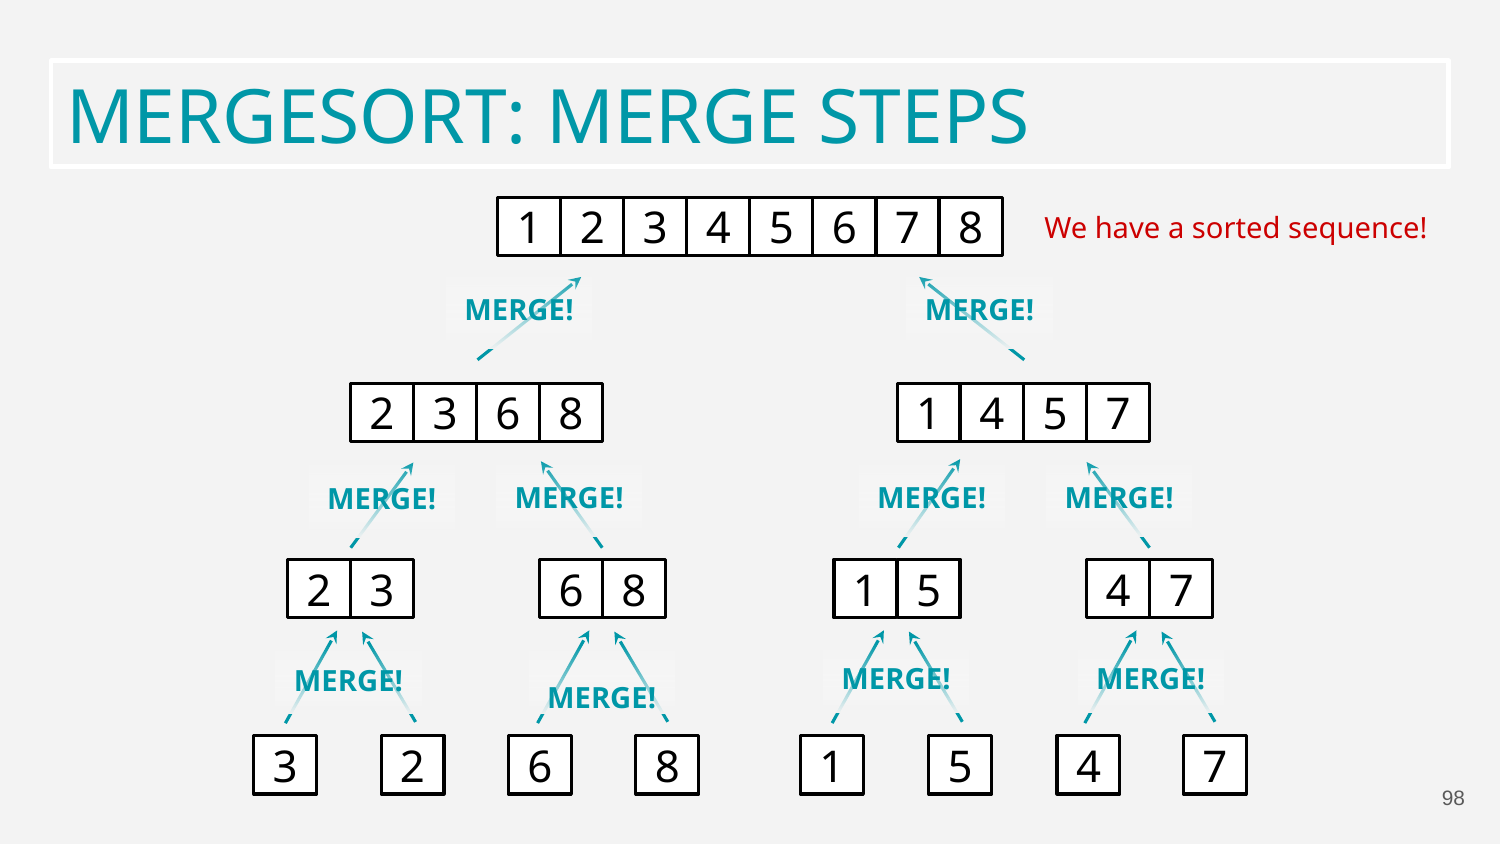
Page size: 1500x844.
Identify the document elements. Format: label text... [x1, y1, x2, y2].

title MERGESORT: MERGE STEPS [51, 60, 1449, 167]
text_box 6 [812, 197, 876, 256]
text_box 3 [253, 735, 317, 794]
text_box 4 [1056, 735, 1120, 794]
text_box 5 [749, 197, 812, 256]
text_box 3 [623, 197, 686, 256]
text_box 4 [686, 197, 749, 256]
text_box 2 [381, 735, 445, 794]
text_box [275, 268, 1224, 715]
text_box 1 [800, 735, 864, 794]
text_box 8 [635, 735, 699, 794]
text_box 1 [497, 197, 560, 256]
text_box 7 [876, 197, 939, 256]
text_box We have a sorted sequence! [1023, 197, 1449, 256]
text_box 8 [939, 197, 1003, 256]
text_box 5 [928, 735, 992, 794]
text_box 6 [508, 735, 572, 794]
slide_number 98 [1389, 764, 1480, 830]
text_box 2 [560, 197, 623, 256]
text_box 7 [1183, 735, 1247, 794]
